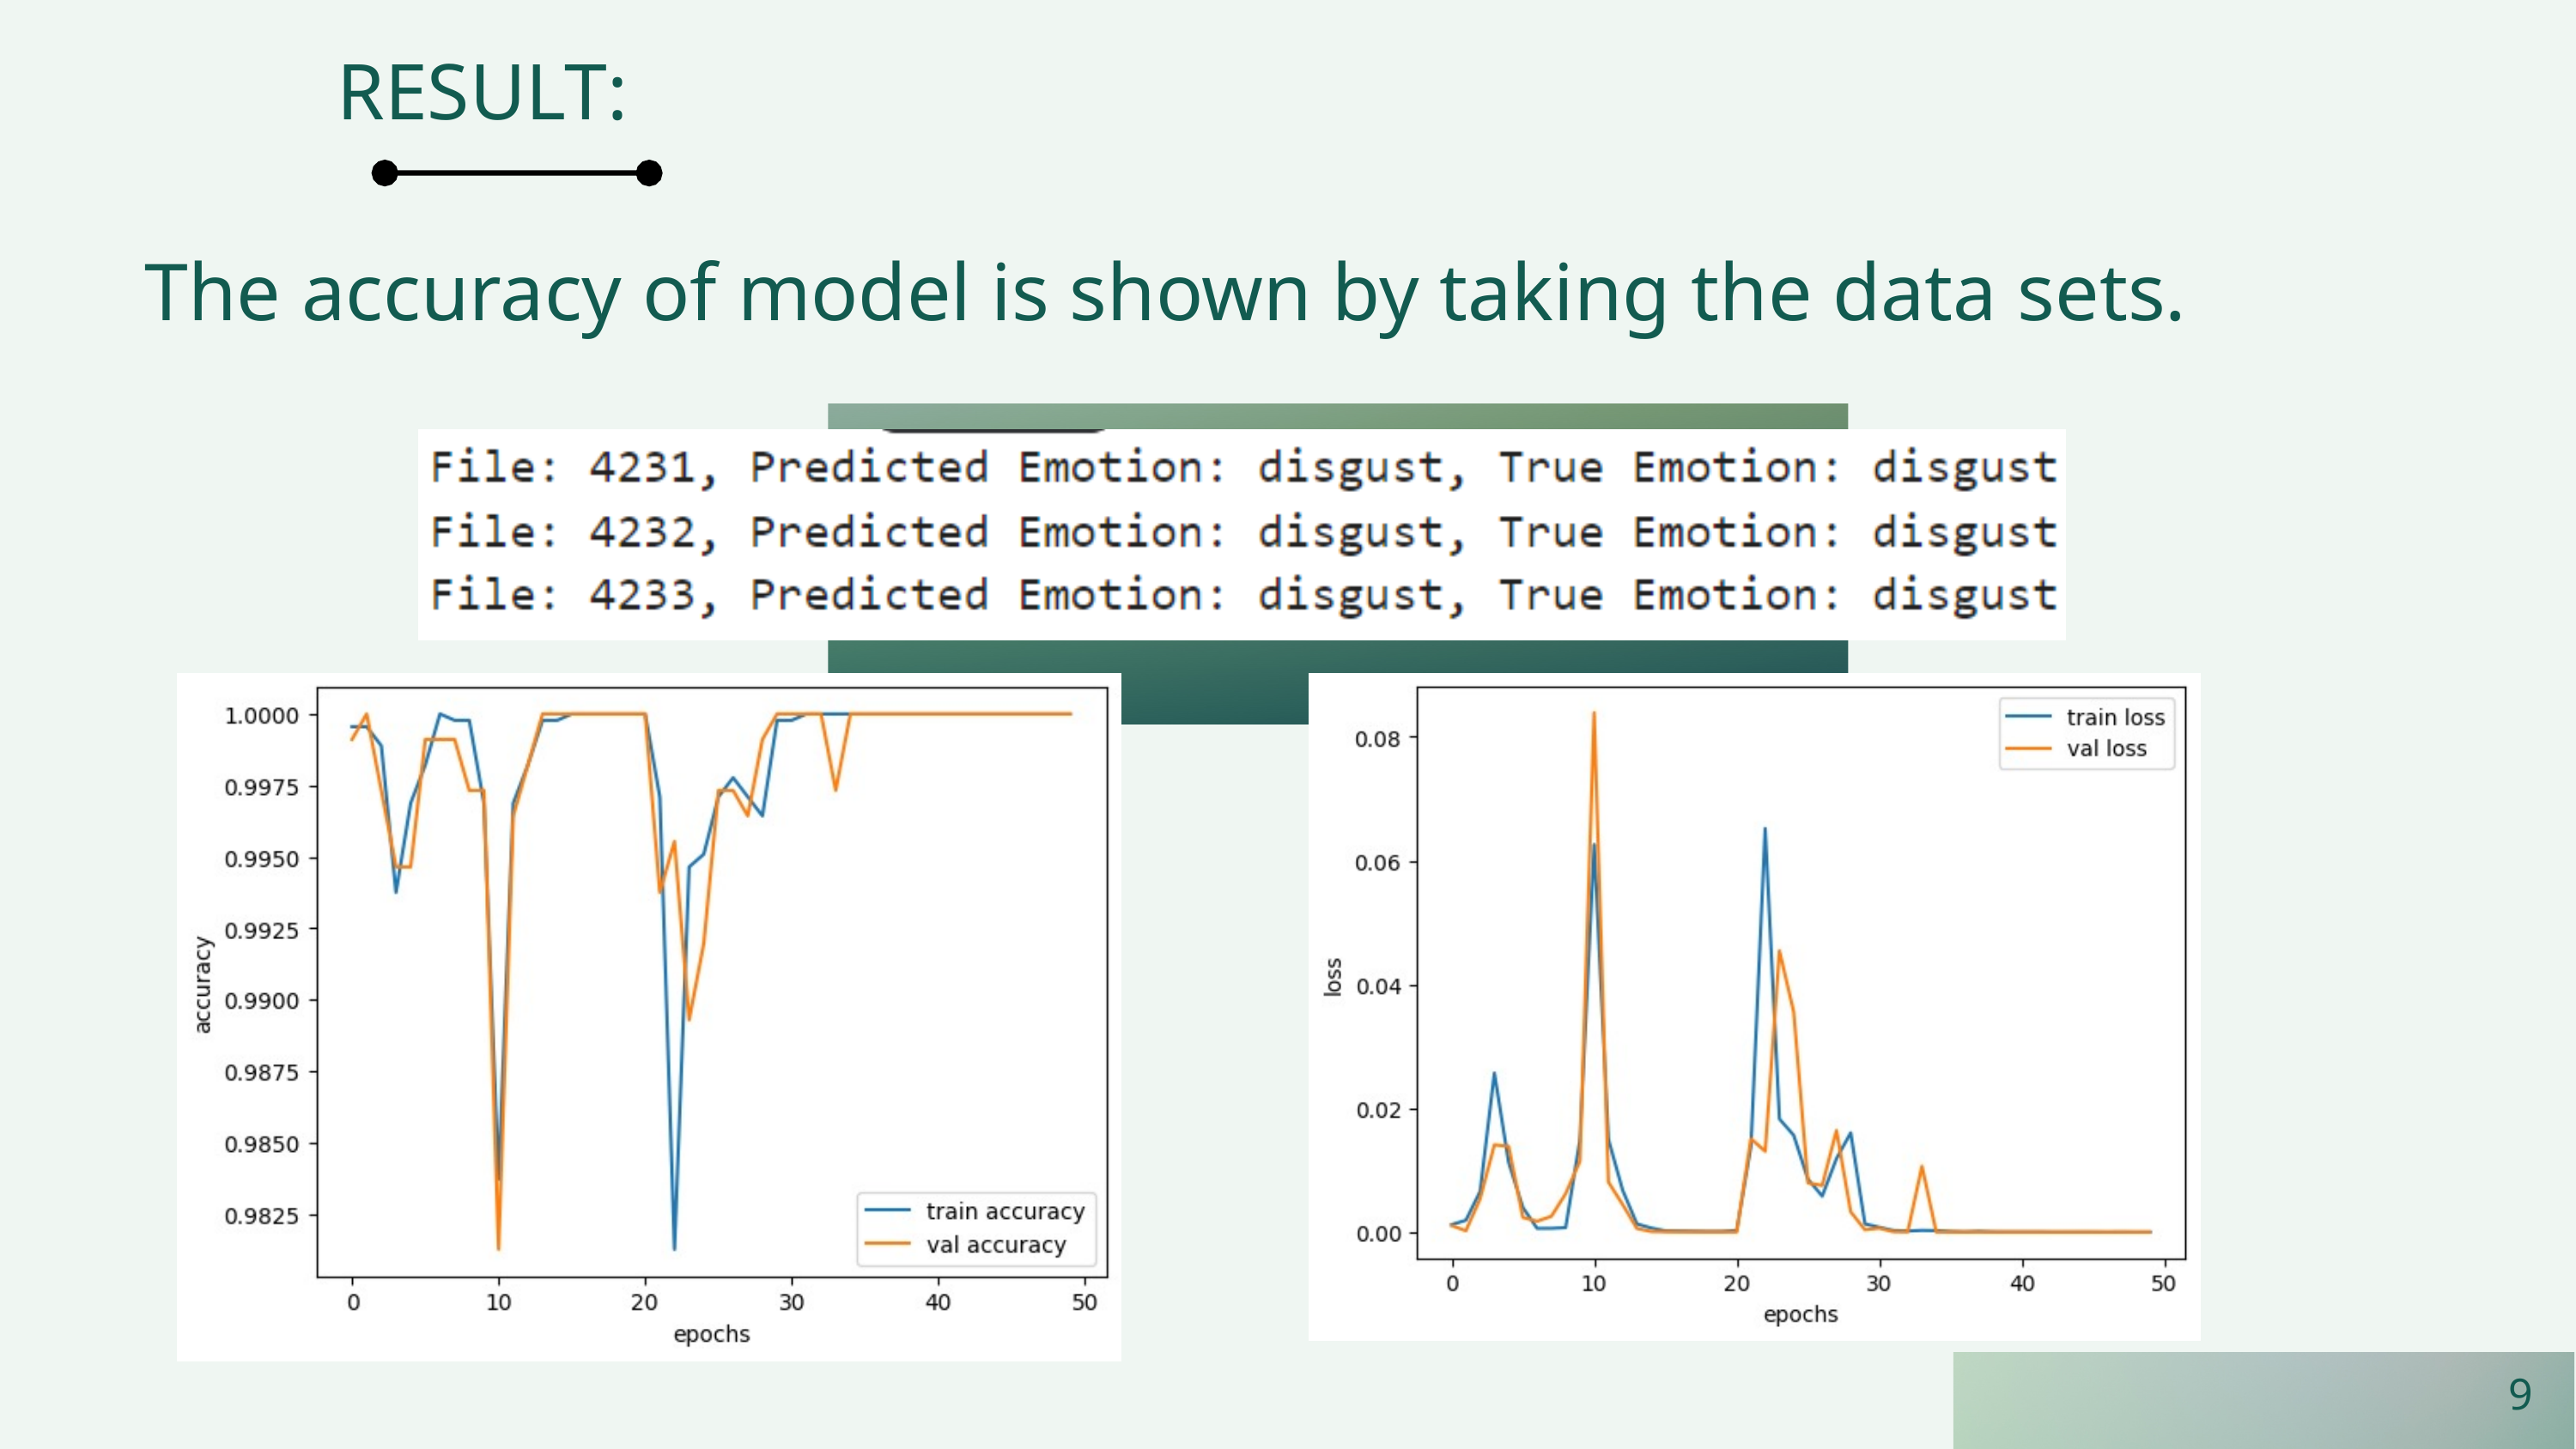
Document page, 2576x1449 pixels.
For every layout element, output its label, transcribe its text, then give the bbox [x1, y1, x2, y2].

text_box [828, 650, 1849, 724]
text_box [375, 164, 659, 182]
text_box [1953, 1352, 2575, 1449]
picture [418, 428, 2066, 640]
picture [1309, 672, 2201, 1342]
text_box RESULT: [337, 27, 1404, 136]
picture [177, 672, 1121, 1361]
text_box [828, 403, 1849, 427]
text_box The accuracy of model is shown by taking the data sets. [144, 226, 2576, 337]
text_box 9 [2087, 1358, 2534, 1419]
